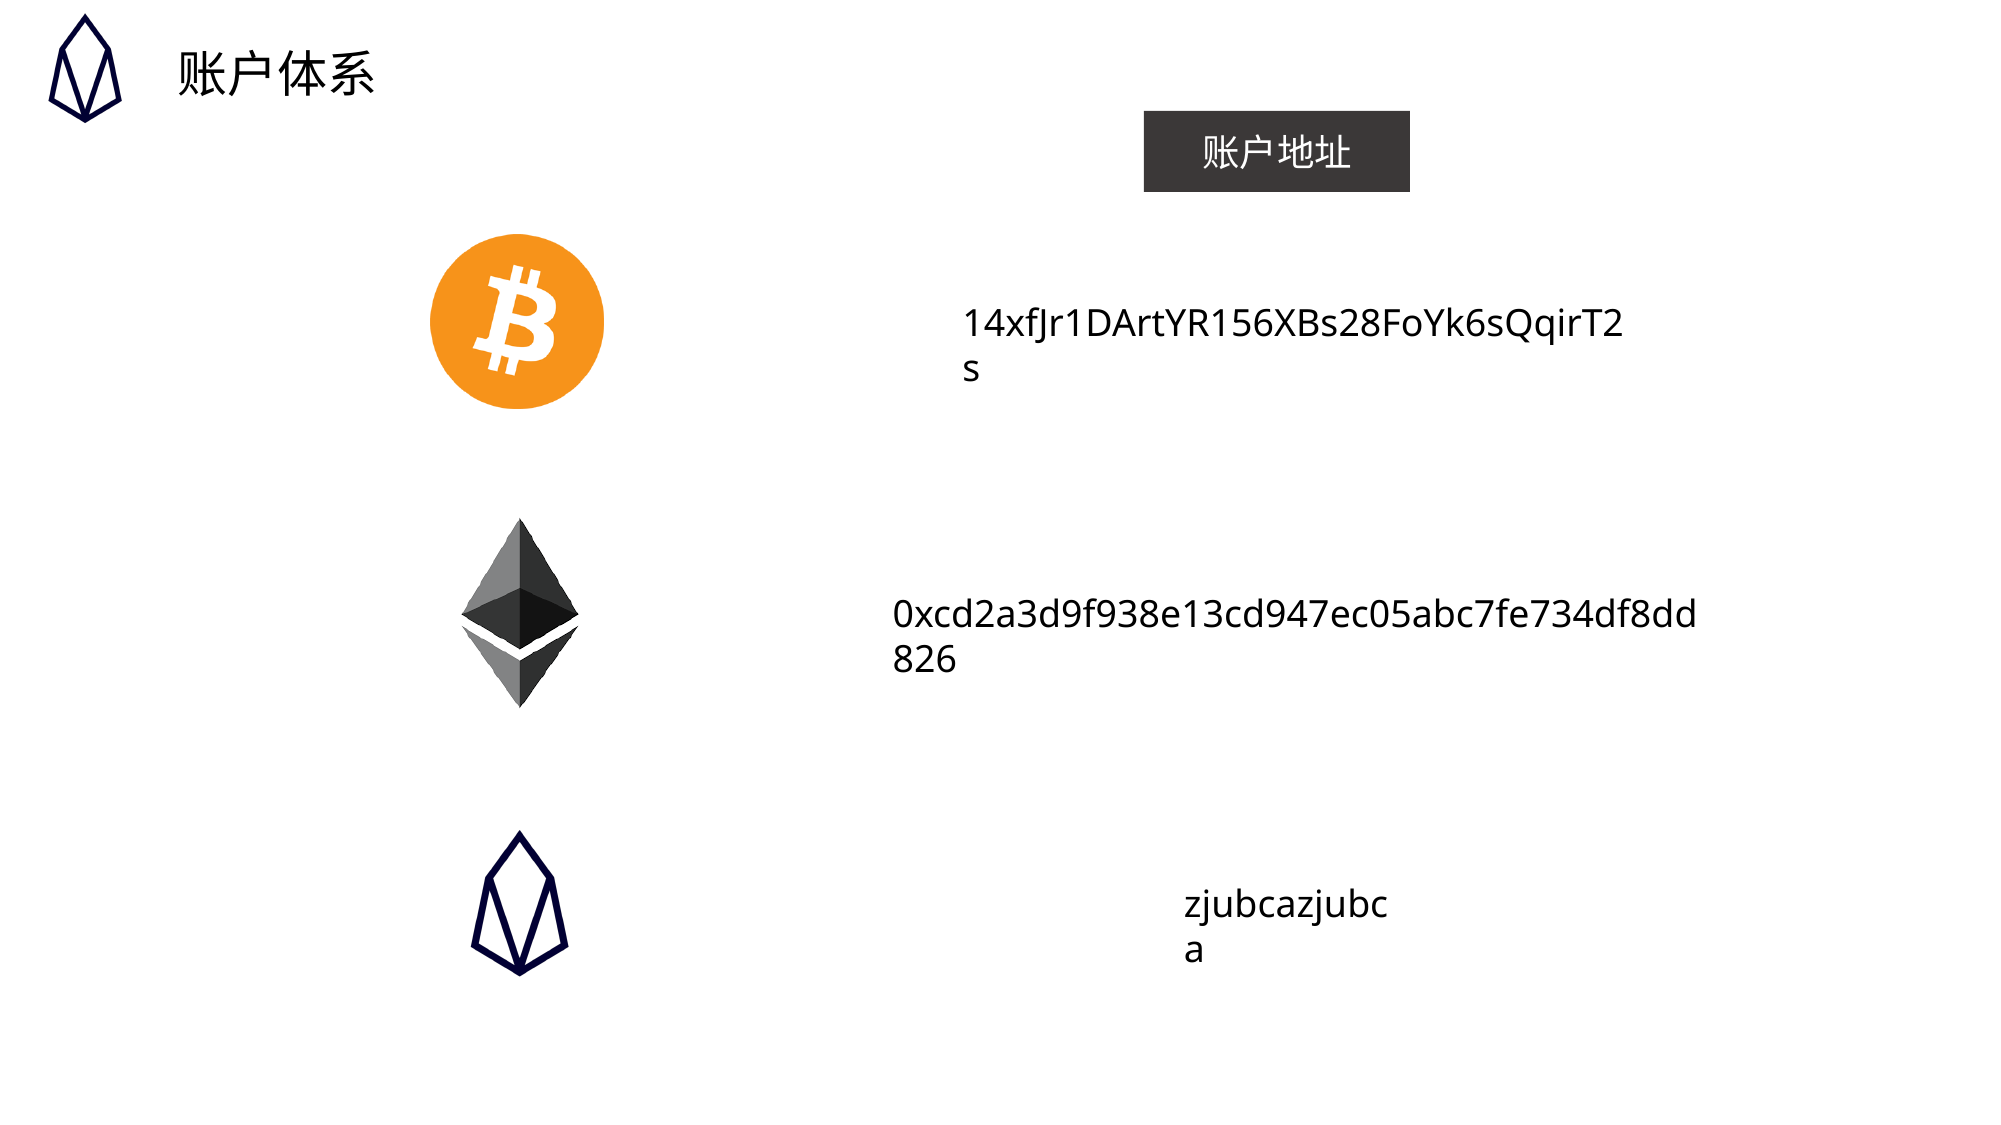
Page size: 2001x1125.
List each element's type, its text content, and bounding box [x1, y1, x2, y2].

text_box zjubcazjubca [1169, 872, 1424, 978]
text_box 14xfJr1DArtYR156XBs28FoYk6sQqirT2s [947, 291, 1646, 396]
text_box 账户地址 [1143, 110, 1411, 193]
picture [0, 0, 171, 137]
picture [405, 811, 634, 995]
text_box 0xcd2a3d9f938e13cd947ec05abc7fe734df8dd826 [877, 582, 1715, 688]
picture [430, 234, 604, 409]
text_box 账户体系 [171, 35, 406, 110]
picture [415, 508, 624, 717]
